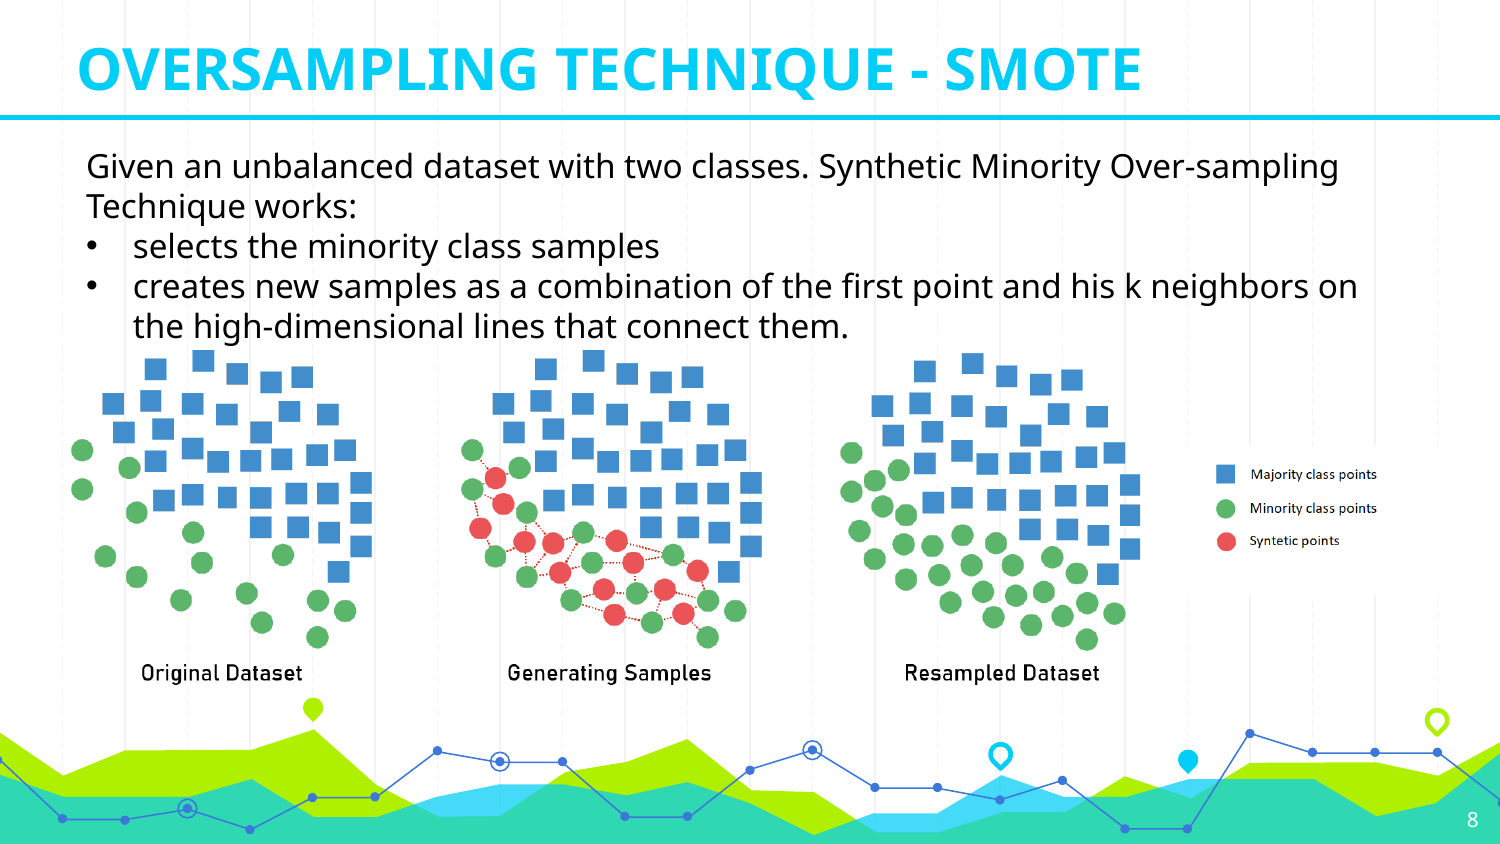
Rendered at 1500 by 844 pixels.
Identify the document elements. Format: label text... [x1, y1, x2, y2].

picture [1171, 446, 1466, 595]
text_box Given an unbalanced dataset with two classes. Synthetic Minority Over-sampling Technique works: selects the minority class samples creates new samples as a combination of the first point and his k neighbors on the high-dimensional lines that connect them. [71, 137, 1404, 352]
slide_number 8 [1403, 791, 1494, 844]
picture [71, 314, 1141, 687]
title OVERSAMPLING TECHNIQUE - SMOTE [0, 0, 1500, 118]
